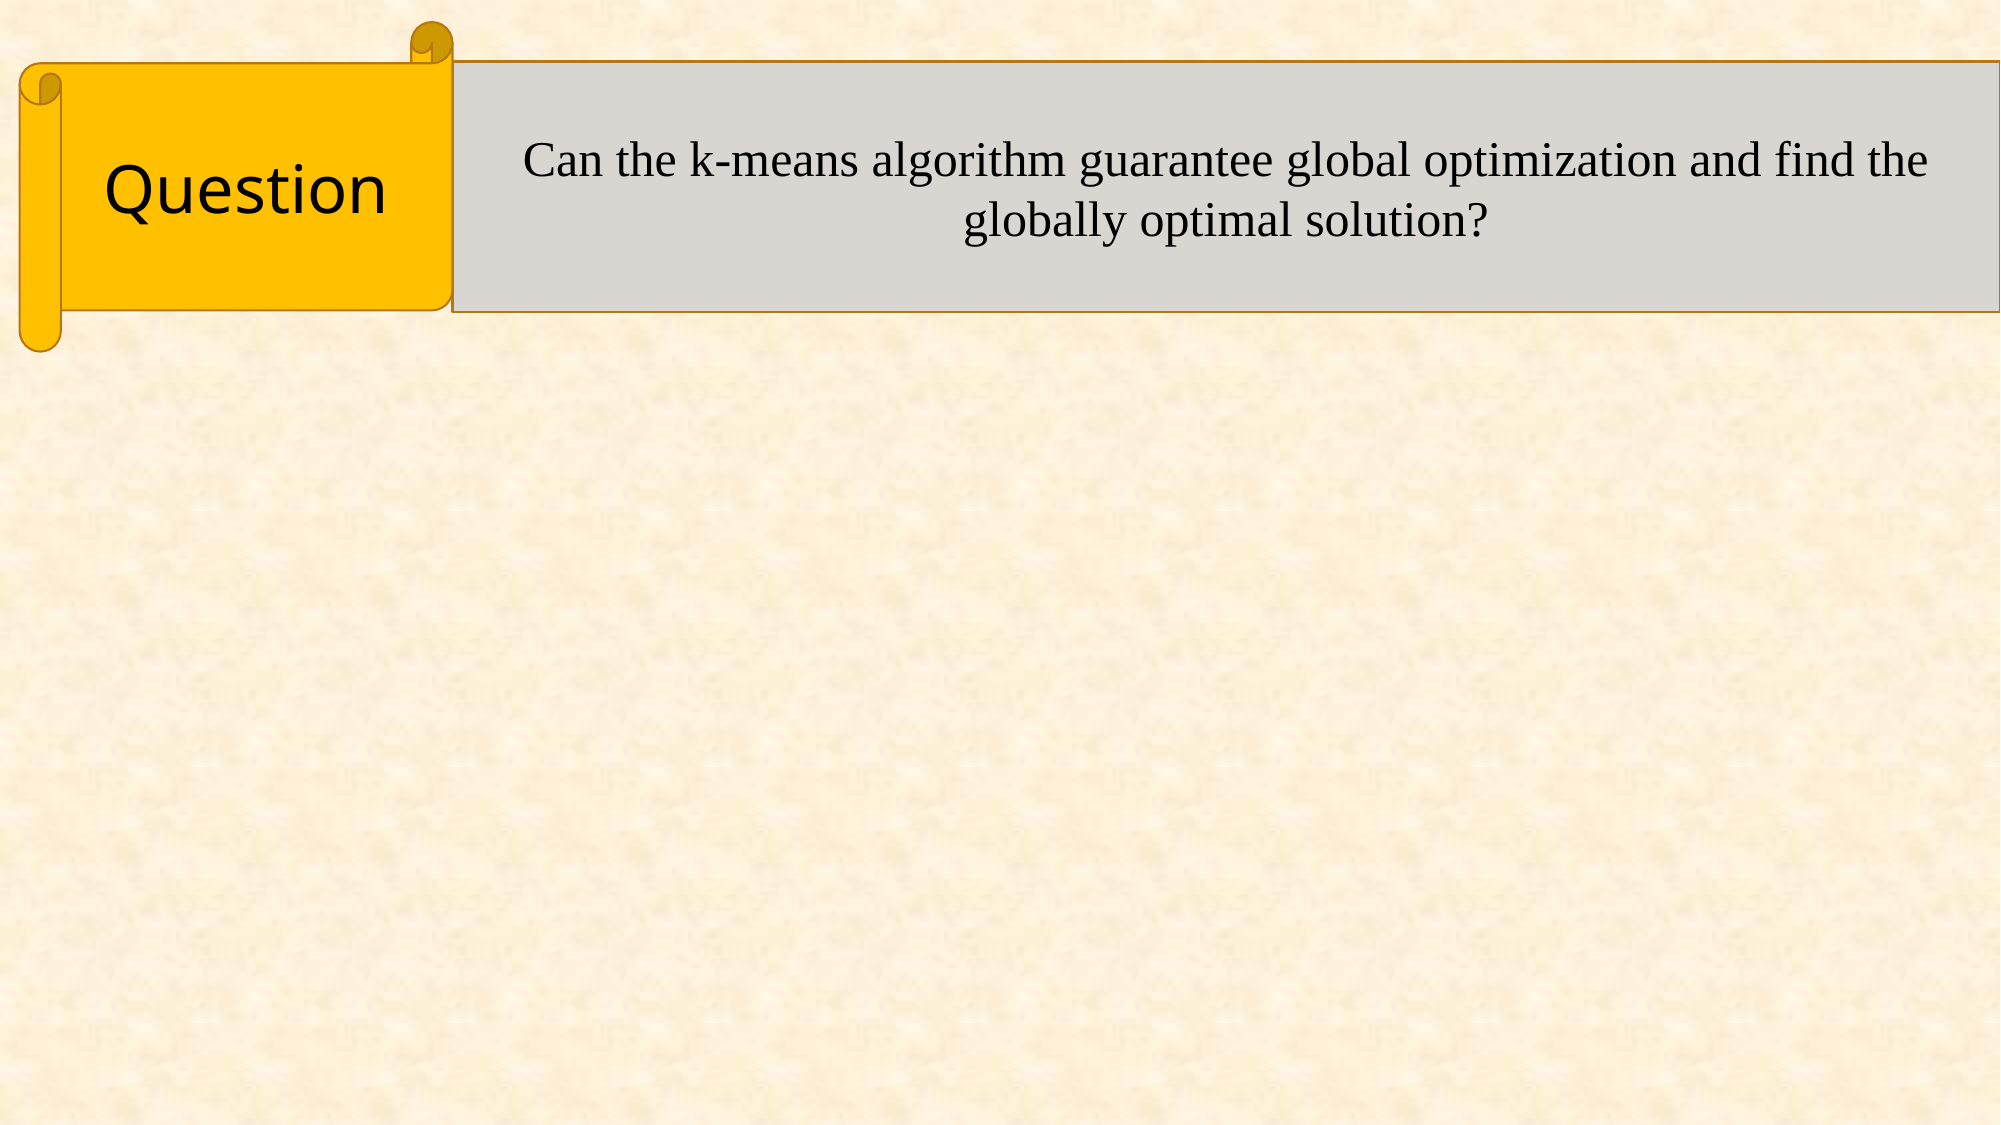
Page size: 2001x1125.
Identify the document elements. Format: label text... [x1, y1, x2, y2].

text_box Question [18, 21, 454, 353]
picture [0, 0, 2001, 1125]
text_box Can the k-means algorithm guarantee global optimization and find the globally optimal solution? [451, 60, 2000, 313]
